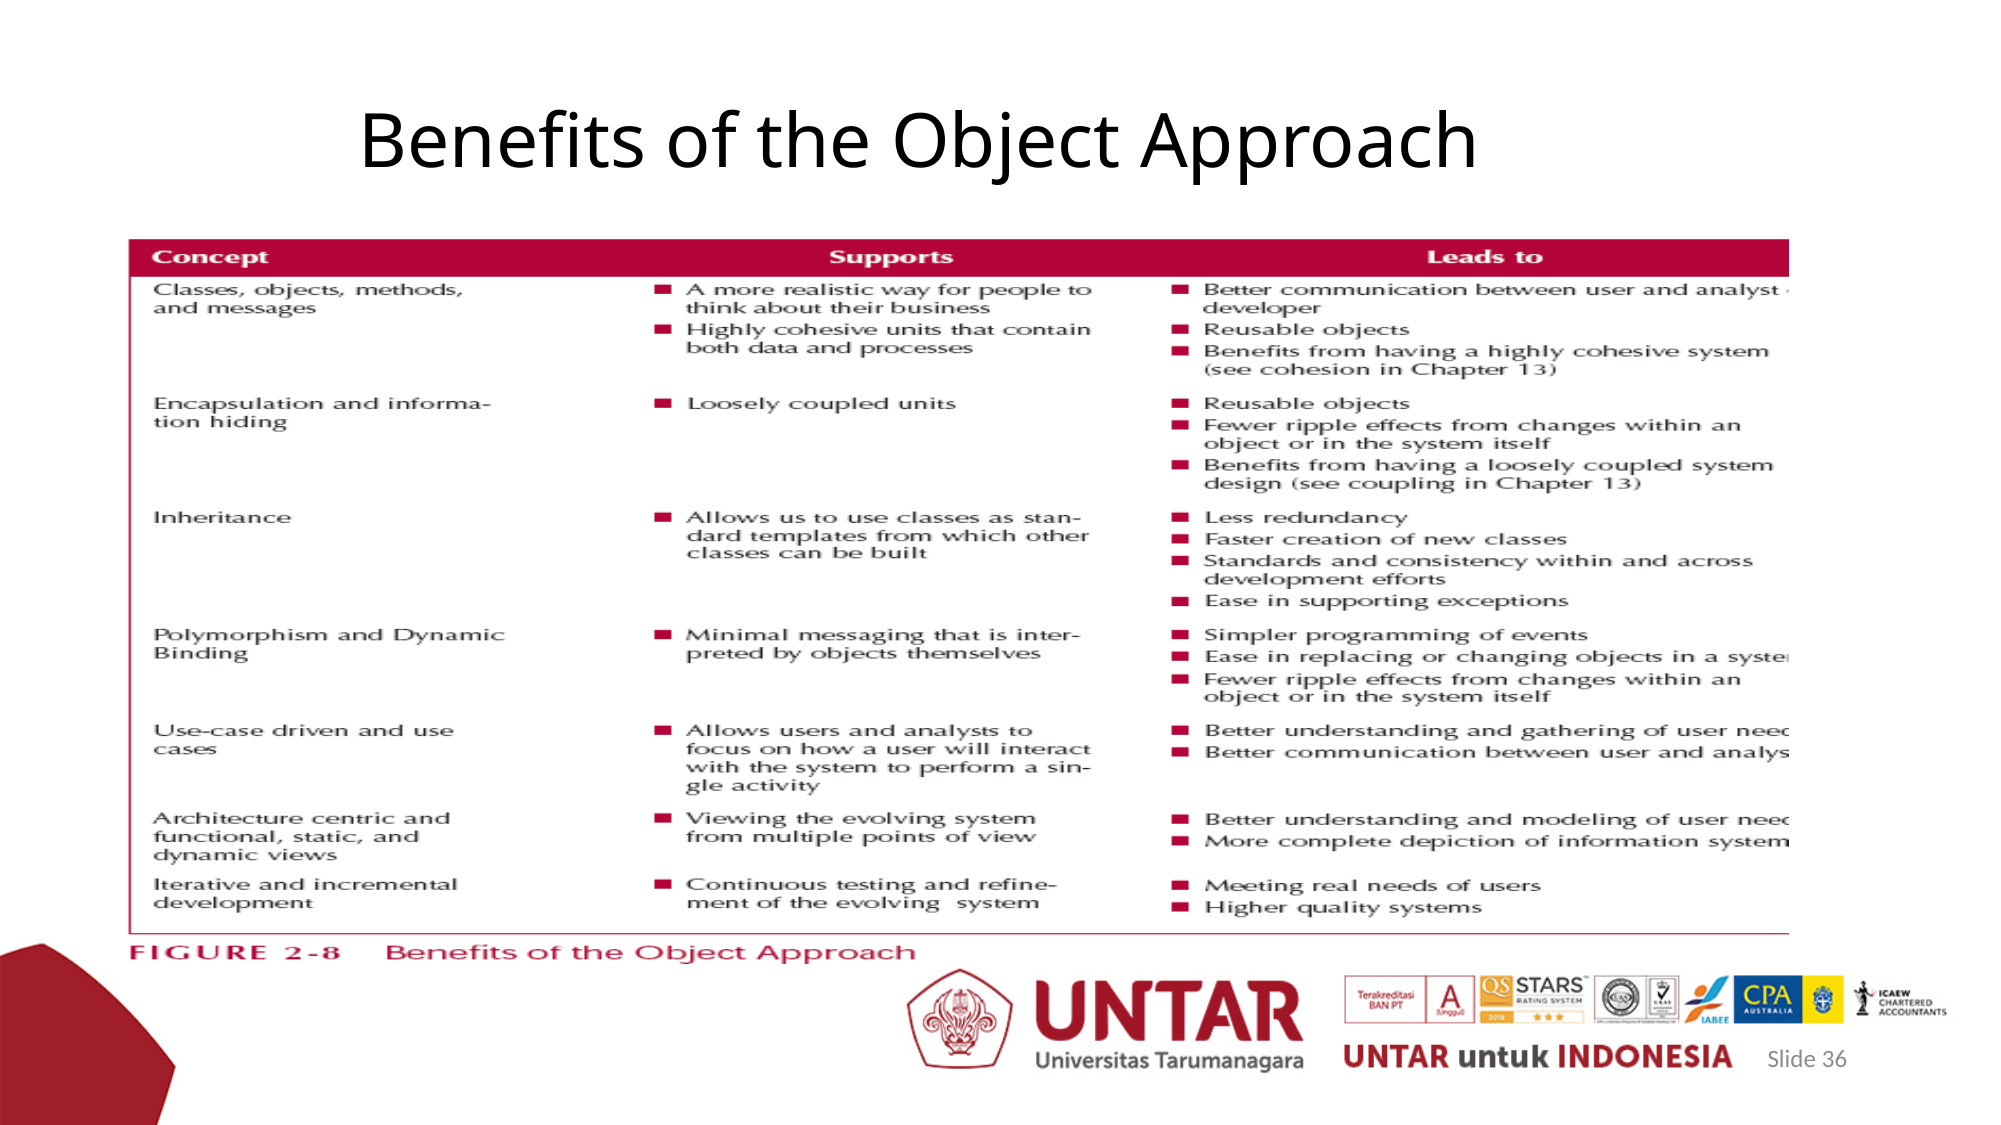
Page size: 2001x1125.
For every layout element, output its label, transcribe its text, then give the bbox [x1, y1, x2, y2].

picture [0, 0, 2001, 1125]
slide_number Slide 36 [1412, 1042, 1863, 1103]
title Benefits of the Object Approach [343, 50, 1725, 237]
